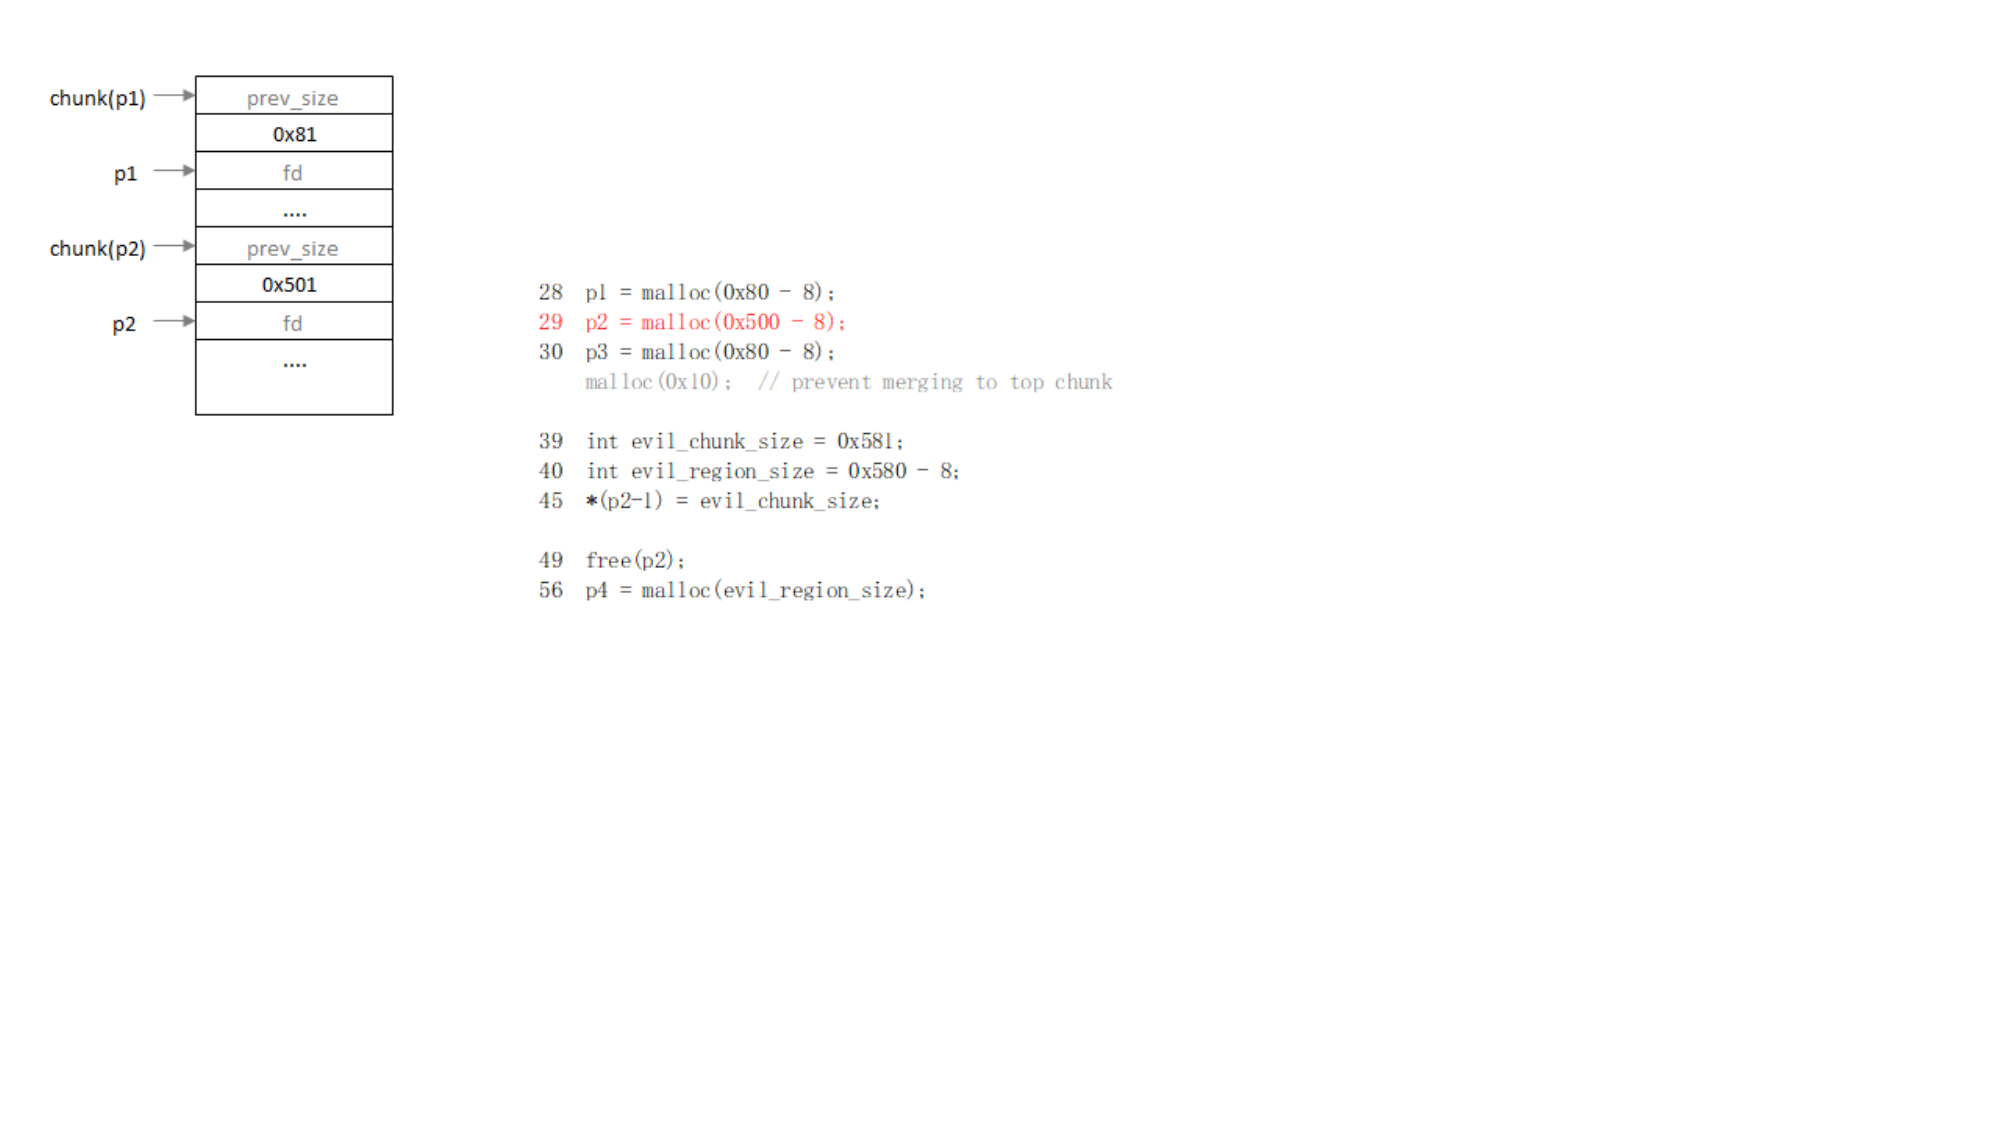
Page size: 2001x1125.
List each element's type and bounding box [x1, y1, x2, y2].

picture [0, 0, 1133, 618]
